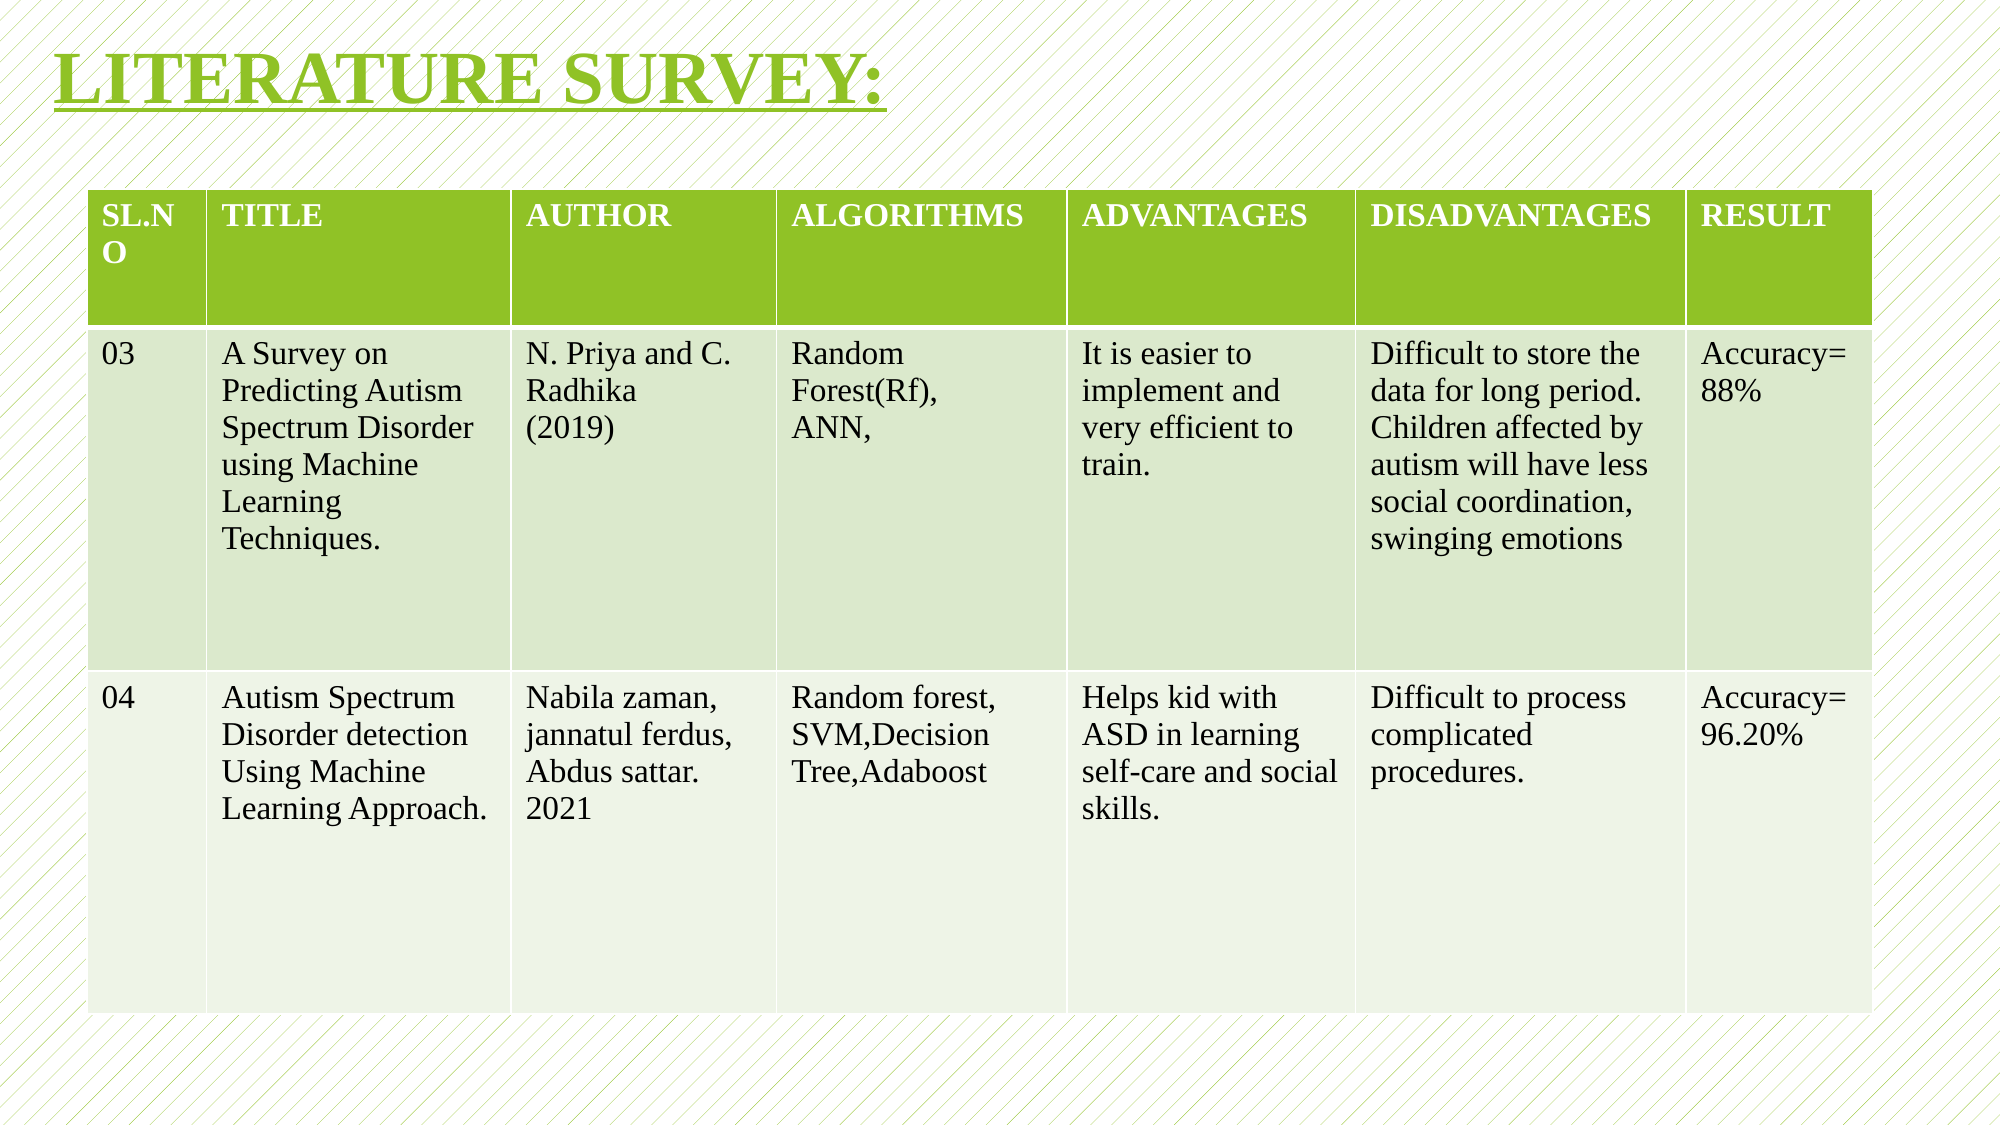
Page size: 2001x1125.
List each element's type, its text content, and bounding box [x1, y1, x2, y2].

table_cell It is easier to implement and very efficient to train. [1068, 330, 1355, 670]
table_cell Accuracy= 96.20% [1687, 672, 1872, 1013]
table_cell Difficult to process complicated procedures. [1356, 672, 1685, 1013]
table_cell Difficult to store the data for long period. Children affected by autism will have less social coordination, swinging emotions [1356, 330, 1685, 670]
table_cell Autism Spectrum Disorder detection Using Machine Learning Approach. [207, 672, 510, 1013]
table_header ADVANTAGES [1068, 190, 1355, 325]
table_header AUTHOR [512, 190, 776, 325]
table_header ALGORITHMS [777, 190, 1066, 325]
table_cell 03 [88, 330, 206, 670]
table_header RESULT [1687, 190, 1872, 325]
table_header SL.NO [88, 190, 206, 325]
table_cell A Survey on Predicting Autism Spectrum Disorder using Machine Learning Techniques. [207, 330, 510, 670]
table_cell N. Priya and C. Radhika (2019) [512, 330, 776, 670]
table_header TITLE [207, 190, 510, 325]
table_cell Random Forest(Rf), ANN, [777, 330, 1066, 670]
title LITERATURE SURVEY: [38, 20, 1874, 239]
table_cell Random forest, SVM,Decision Tree,Adaboost [777, 672, 1066, 1013]
table_cell 04 [88, 672, 206, 1013]
table_cell Accuracy= 88% [1687, 330, 1872, 670]
table_cell Nabila zaman, jannatul ferdus, Abdus sattar. 2021 [512, 672, 776, 1013]
table_header DISADVANTAGES [1356, 190, 1685, 325]
table_cell Helps kid with ASD in learning self-care and social skills. [1068, 672, 1355, 1013]
